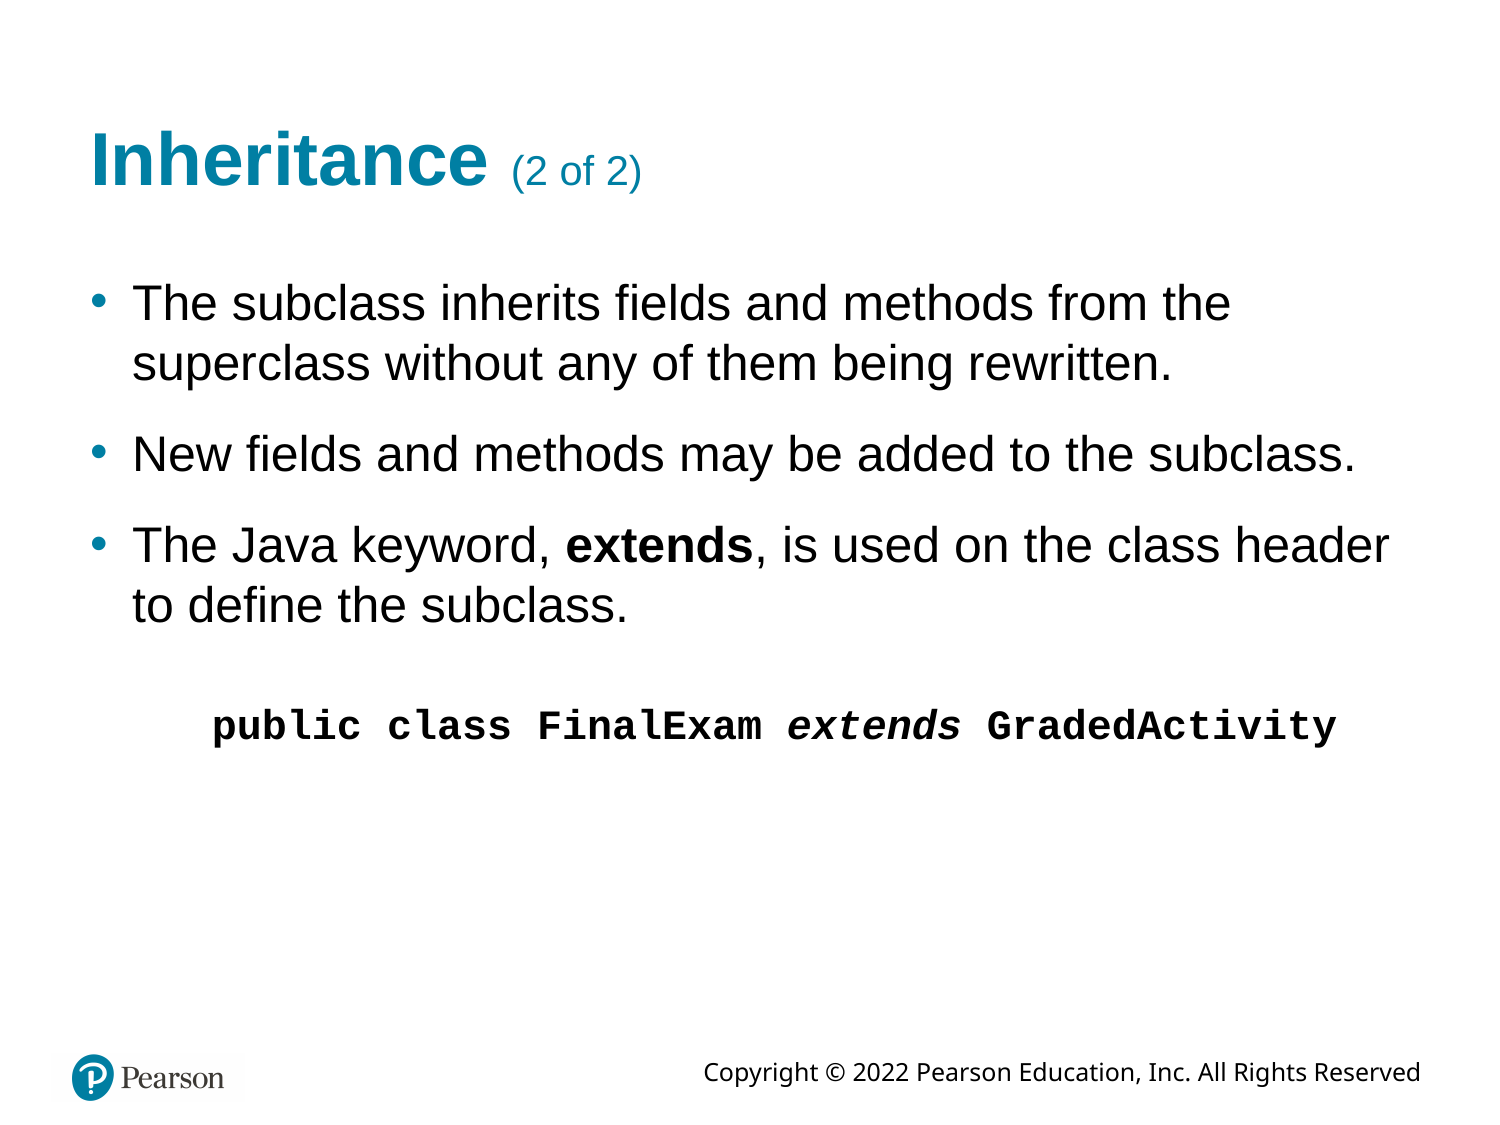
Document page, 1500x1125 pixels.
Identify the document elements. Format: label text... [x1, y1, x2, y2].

title Inheritance (2 of 2) [75, 35, 1425, 216]
list public class FinalExam extends GradedActivity [75, 683, 1425, 764]
list The subclass inherits fields and methods from the superclass without any of them being rewritten. New fields and methods may be added to the subclass. The Java keyword, extends, is used on the class header to define the subclass. [75, 255, 1425, 643]
picture [51, 1053, 245, 1102]
